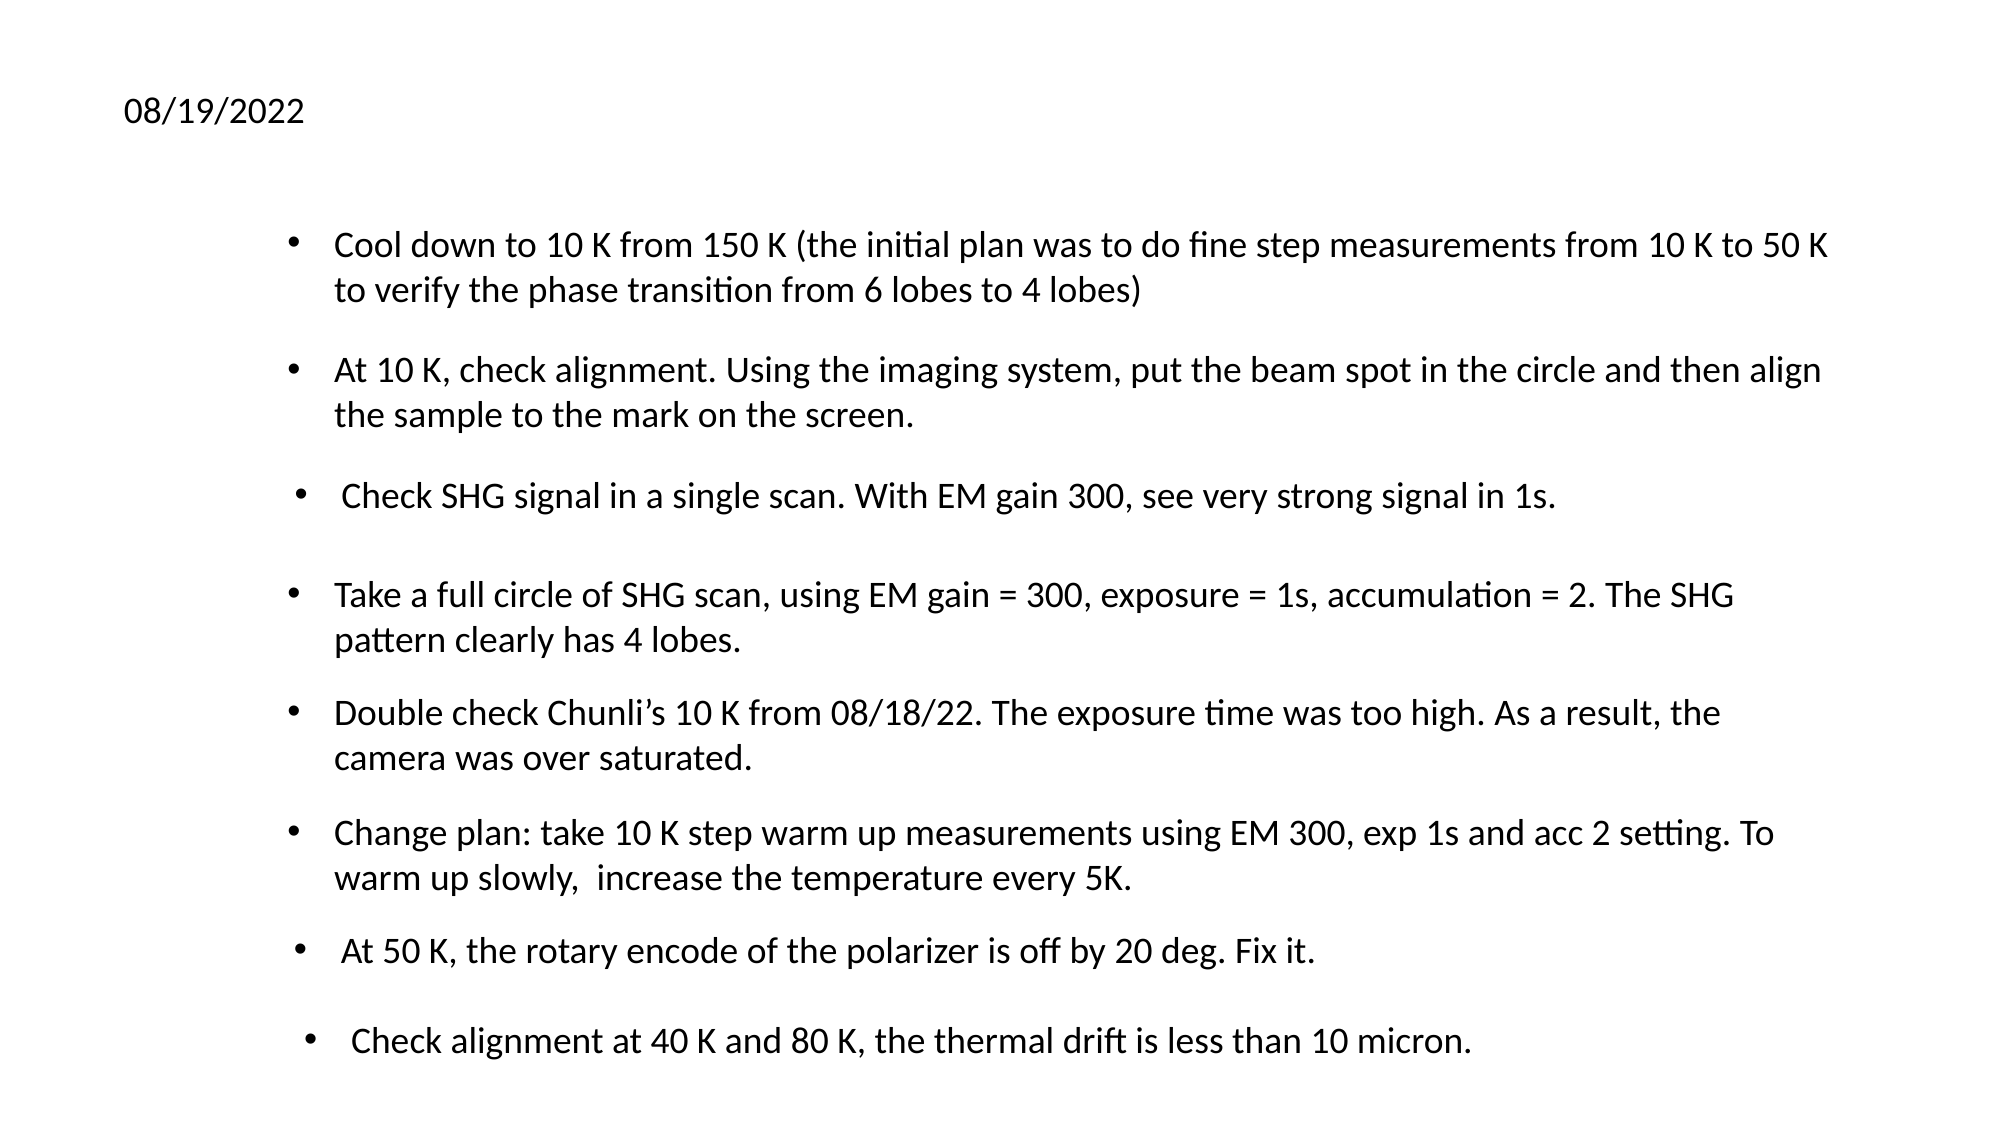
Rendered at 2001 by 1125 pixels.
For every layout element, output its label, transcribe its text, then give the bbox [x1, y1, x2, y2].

text_box Change plan: take 10 K step warm up measurements using EM 300, exp 1s and acc 2 setting. To warm up slowly, increase the temperature every 5K. [272, 800, 1850, 906]
text_box Check SHG signal in a single scan. With EM gain 300, see very strong signal in 1s. [279, 464, 1583, 524]
text_box Double check Chunli’s 10 K from 08/18/22. The exposure time was too high. As a result, the camera was over saturated. [272, 680, 1850, 786]
text_box Cool down to 10 K from 150 K (the initial plan was to do fine step measurements from 10 K to 50 K to verify the phase transition from 6 lobes to 4 lobes) [272, 212, 1850, 317]
text_box Check alignment at 40 K and 80 K, the thermal drift is less than 10 micron. [289, 1008, 1506, 1069]
text_box At 10 K, check alignment. Using the imaging system, put the beam spot in the circle and then align the sample to the mark on the screen. [272, 338, 1850, 443]
text_box Take a full circle of SHG scan, using EM gain = 300, exposure = 1s, accumulation = 2. The SHG pattern clearly has 4 lobes. [272, 562, 1850, 668]
text_box 08/19/2022 [109, 78, 320, 139]
text_box At 50 K, the rotary encode of the polarizer is off by 20 deg. Fix it. [279, 918, 1350, 979]
